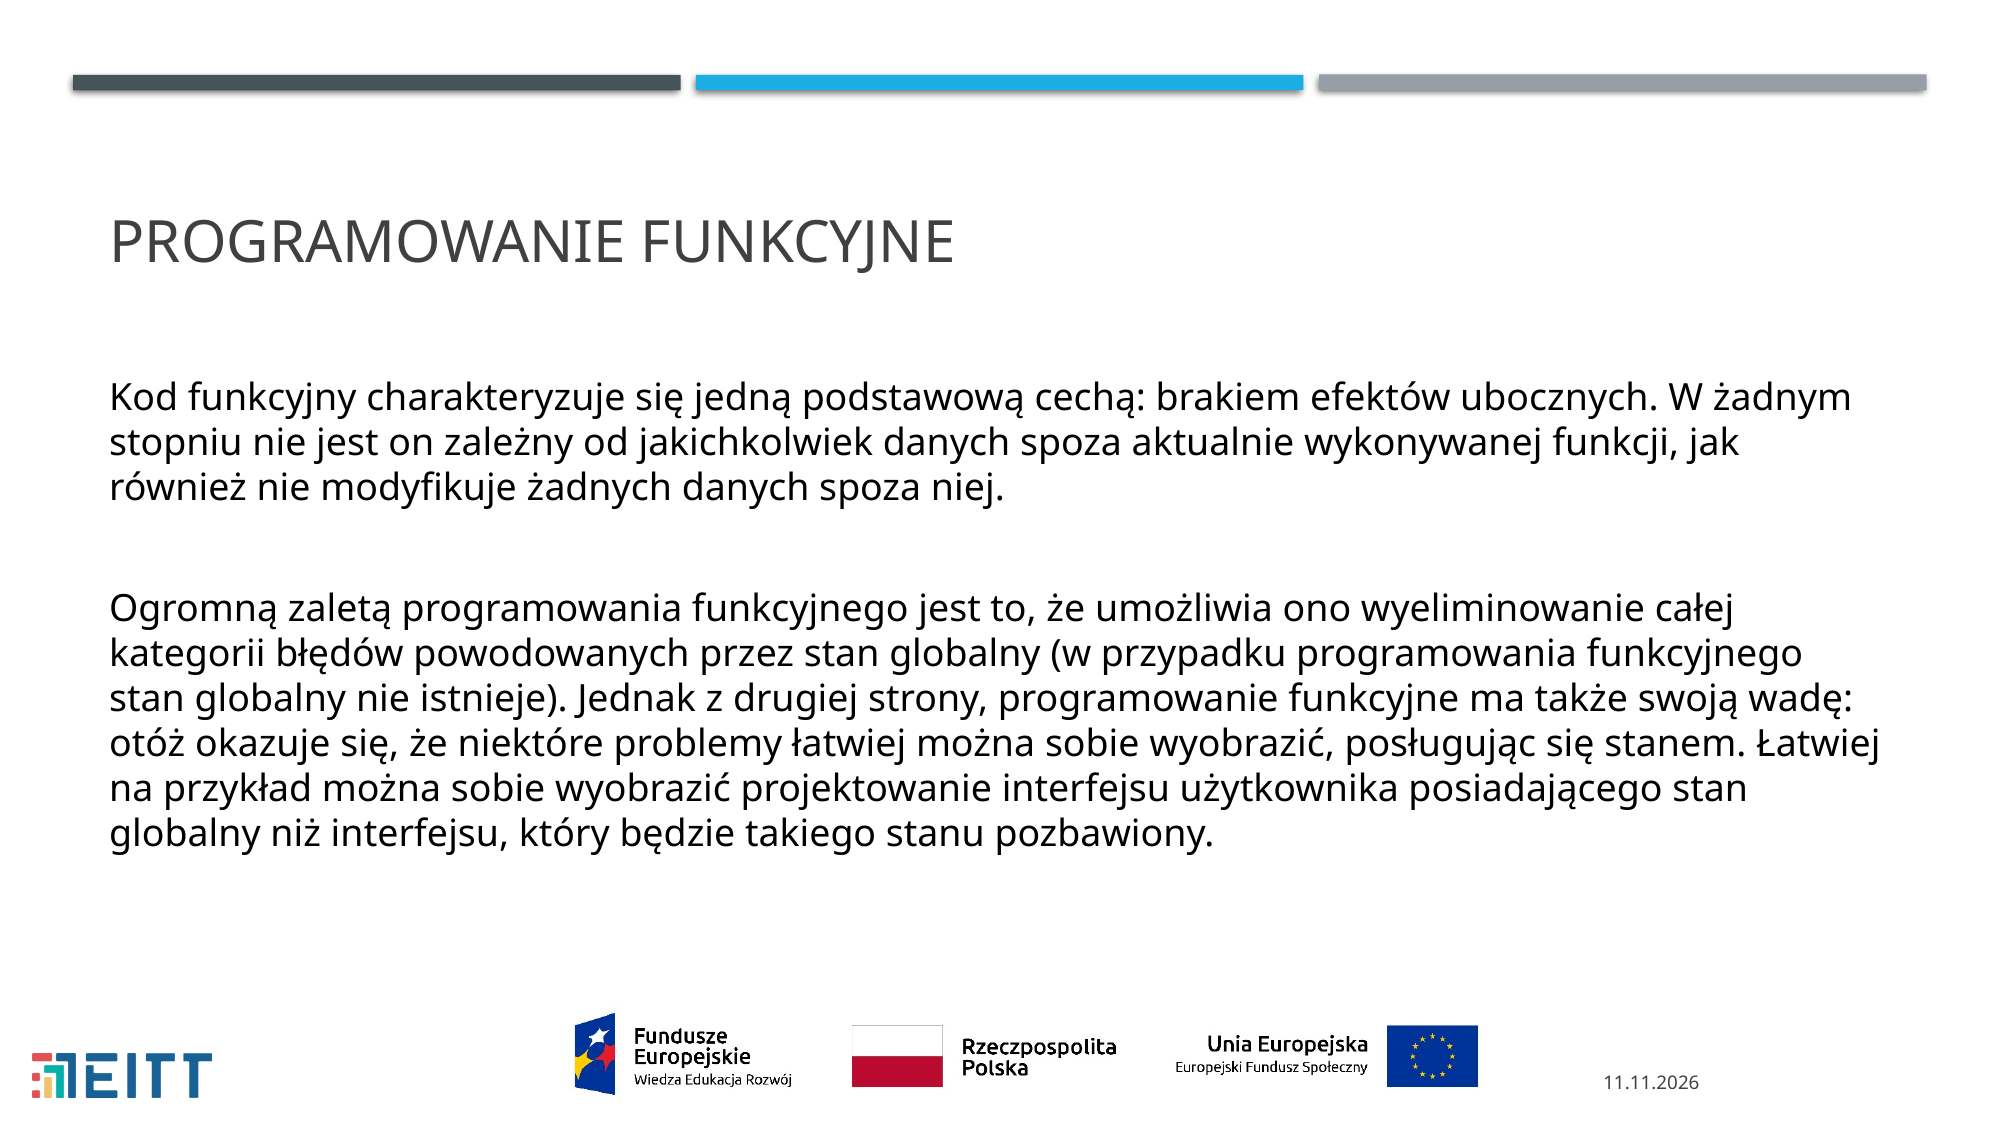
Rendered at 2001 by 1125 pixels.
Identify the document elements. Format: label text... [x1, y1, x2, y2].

title Programowanie funkcyjne [94, 119, 1904, 282]
text_box Ogromną zaletą programowania funkcyjnego jest to, że umożliwia ono wyeliminowanie całej kategorii błędów powodowanych przez stan globalny (w przypadku programowania funkcyjnego stan globalny nie istnieje). Jednak z drugiej strony, programowanie funkcyjne ma także swoją wadę: otóż okazuje się, że niektóre problemy łatwiej można sobie wyobrazić, posługując się stanem. Łatwiej na przykład można sobie wyobrazić projektowanie interfejsu użytkownika posiadającego stan globalny niż interfejsu, który będzie takiego stanu pozbawiony. [94, 576, 1904, 861]
picture [31, 1053, 212, 1098]
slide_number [1247, 1053, 1715, 1114]
picture [554, 992, 1498, 1115]
text_box Kod funkcyjny charakteryzuje się jedną podstawową cechą: brakiem efektów ubocznych. W żadnym stopniu nie jest on zależny od jakichkolwiek danych spoza aktualnie wykonywanej funkcji, jak również nie modyfikuje żadnych danych spoza niej. [94, 365, 1888, 516]
